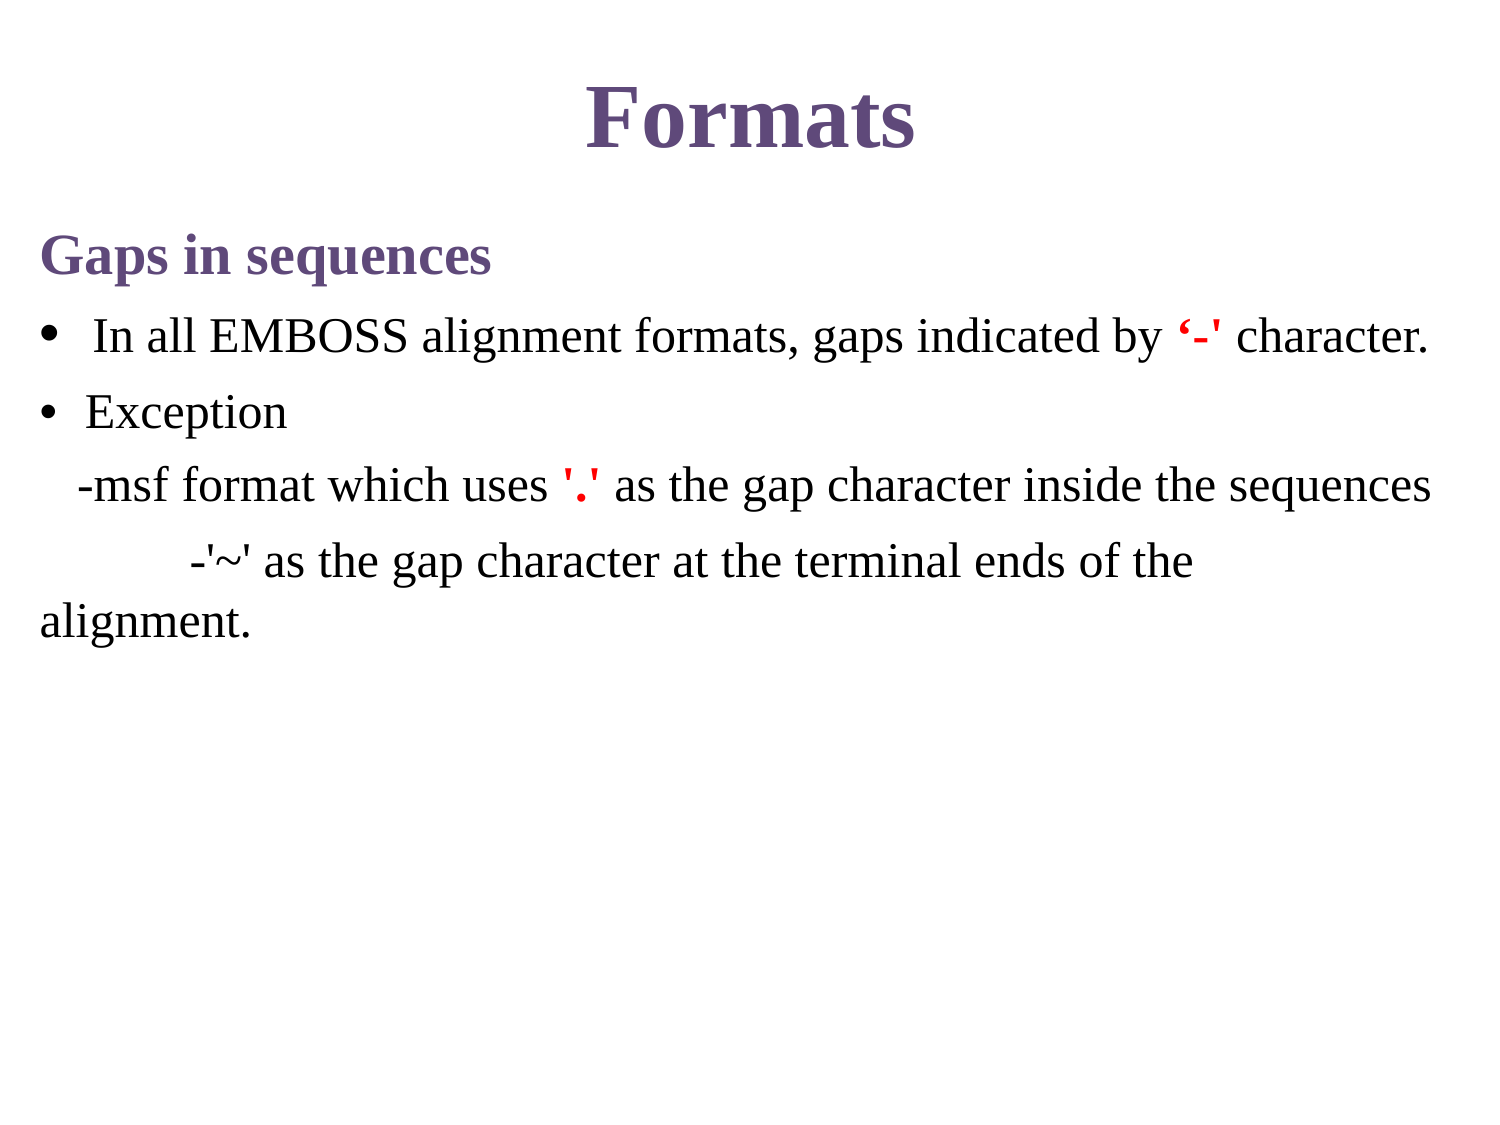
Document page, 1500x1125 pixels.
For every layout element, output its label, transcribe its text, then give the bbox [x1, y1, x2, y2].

text_box Gaps in sequences • In all EMBOSS alignment formats, gaps indicated by ‘-' character. • Exception -msf format which uses '.' as the gap character inside the sequences -'~' as the gap character at the terminal ends of the alignment. [37, 212, 1475, 821]
text_box Formats [583, 51, 934, 148]
